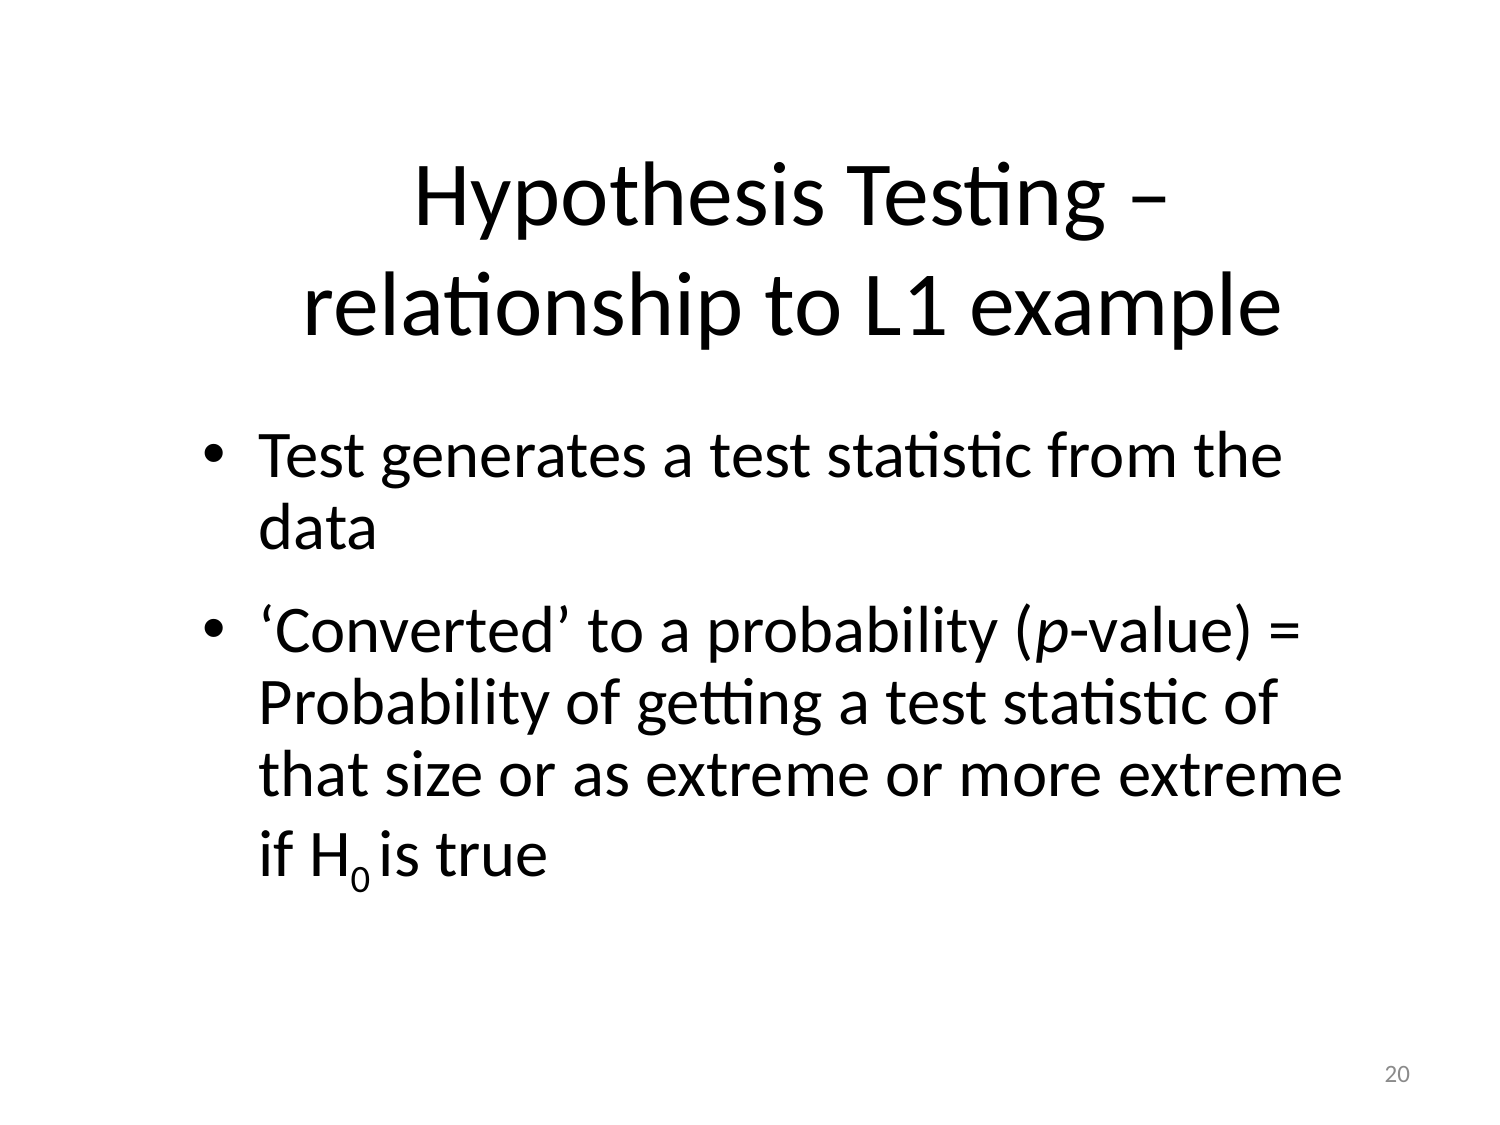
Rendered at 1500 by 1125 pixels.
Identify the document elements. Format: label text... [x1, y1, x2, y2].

slide_number 20 [1074, 1042, 1425, 1103]
title Hypothesis Testing – relationship to L1 example [212, 125, 1375, 363]
text_box ‘Converted’ to a probability (p-value) = Probability of getting a test statistic of that size or as extreme or more extreme if H0 is true [187, 587, 1375, 1063]
list Test generates a test statistic from the data [187, 412, 1375, 587]
